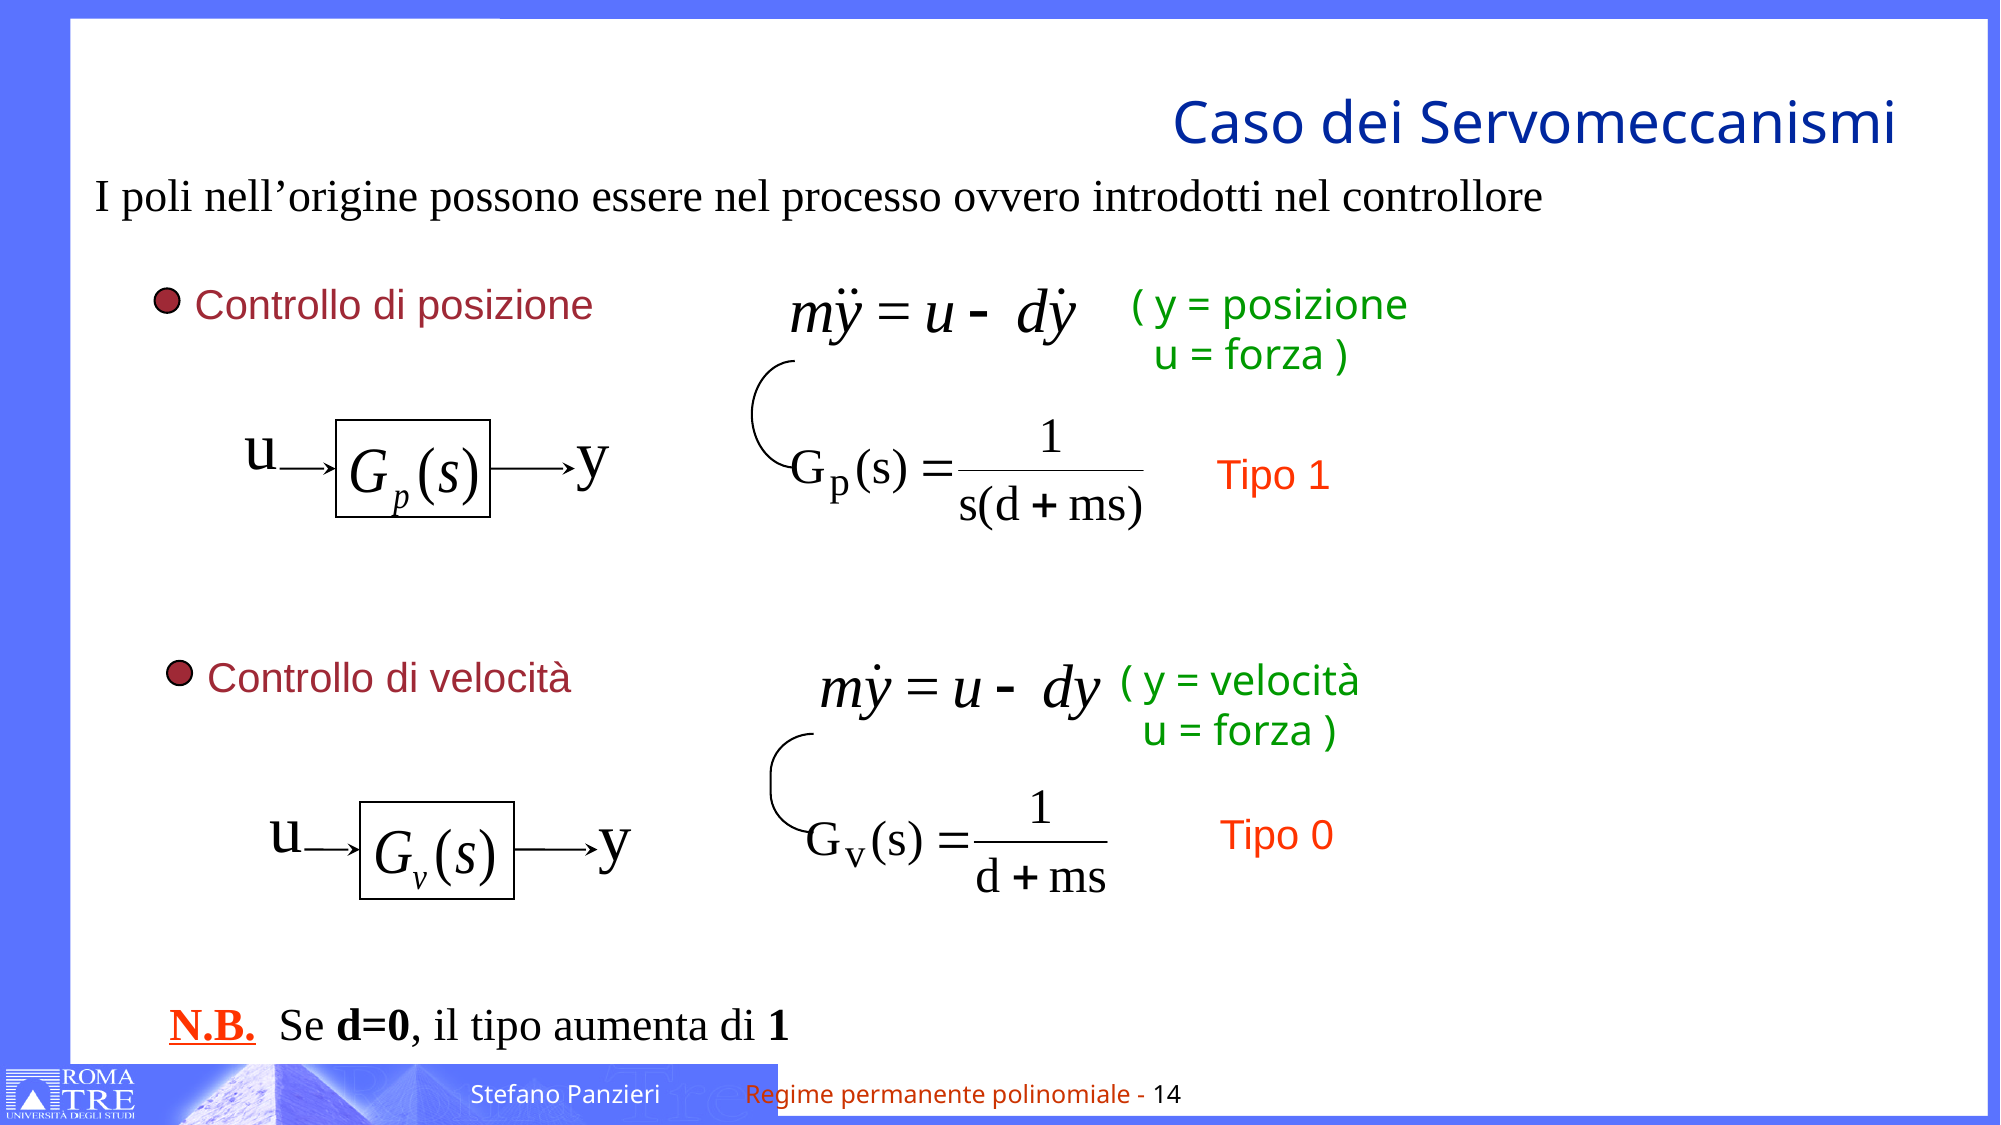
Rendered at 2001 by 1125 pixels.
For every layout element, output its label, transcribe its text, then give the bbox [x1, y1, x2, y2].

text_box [786, 283, 1080, 350]
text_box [254, 777, 648, 909]
text_box I poli nell’origine possono essere nel processo ovvero introdotti nel controllore [79, 158, 1592, 229]
text_box Tipo 1 [1201, 440, 1377, 506]
text_box ( y = velocità u = forza ) [1105, 646, 1376, 762]
text_box [751, 360, 795, 466]
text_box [788, 415, 1148, 534]
text_box Controllo di velocità [191, 642, 630, 709]
text_box N.B. Se d=0, il tipo aumenta di 1 [154, 986, 806, 1057]
picture [0, 1064, 778, 1125]
text_box [154, 288, 180, 313]
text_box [229, 395, 626, 534]
text_box [770, 733, 814, 830]
title Caso dei Servomeccanismi [163, 67, 1908, 153]
text_box [167, 660, 193, 686]
text_box ( y = posizione u = forza ) [1116, 270, 1424, 386]
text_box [804, 786, 1126, 896]
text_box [817, 659, 1105, 725]
text_box Controllo di posizione [179, 270, 655, 336]
text_box Tipo 0 [1204, 800, 1380, 866]
